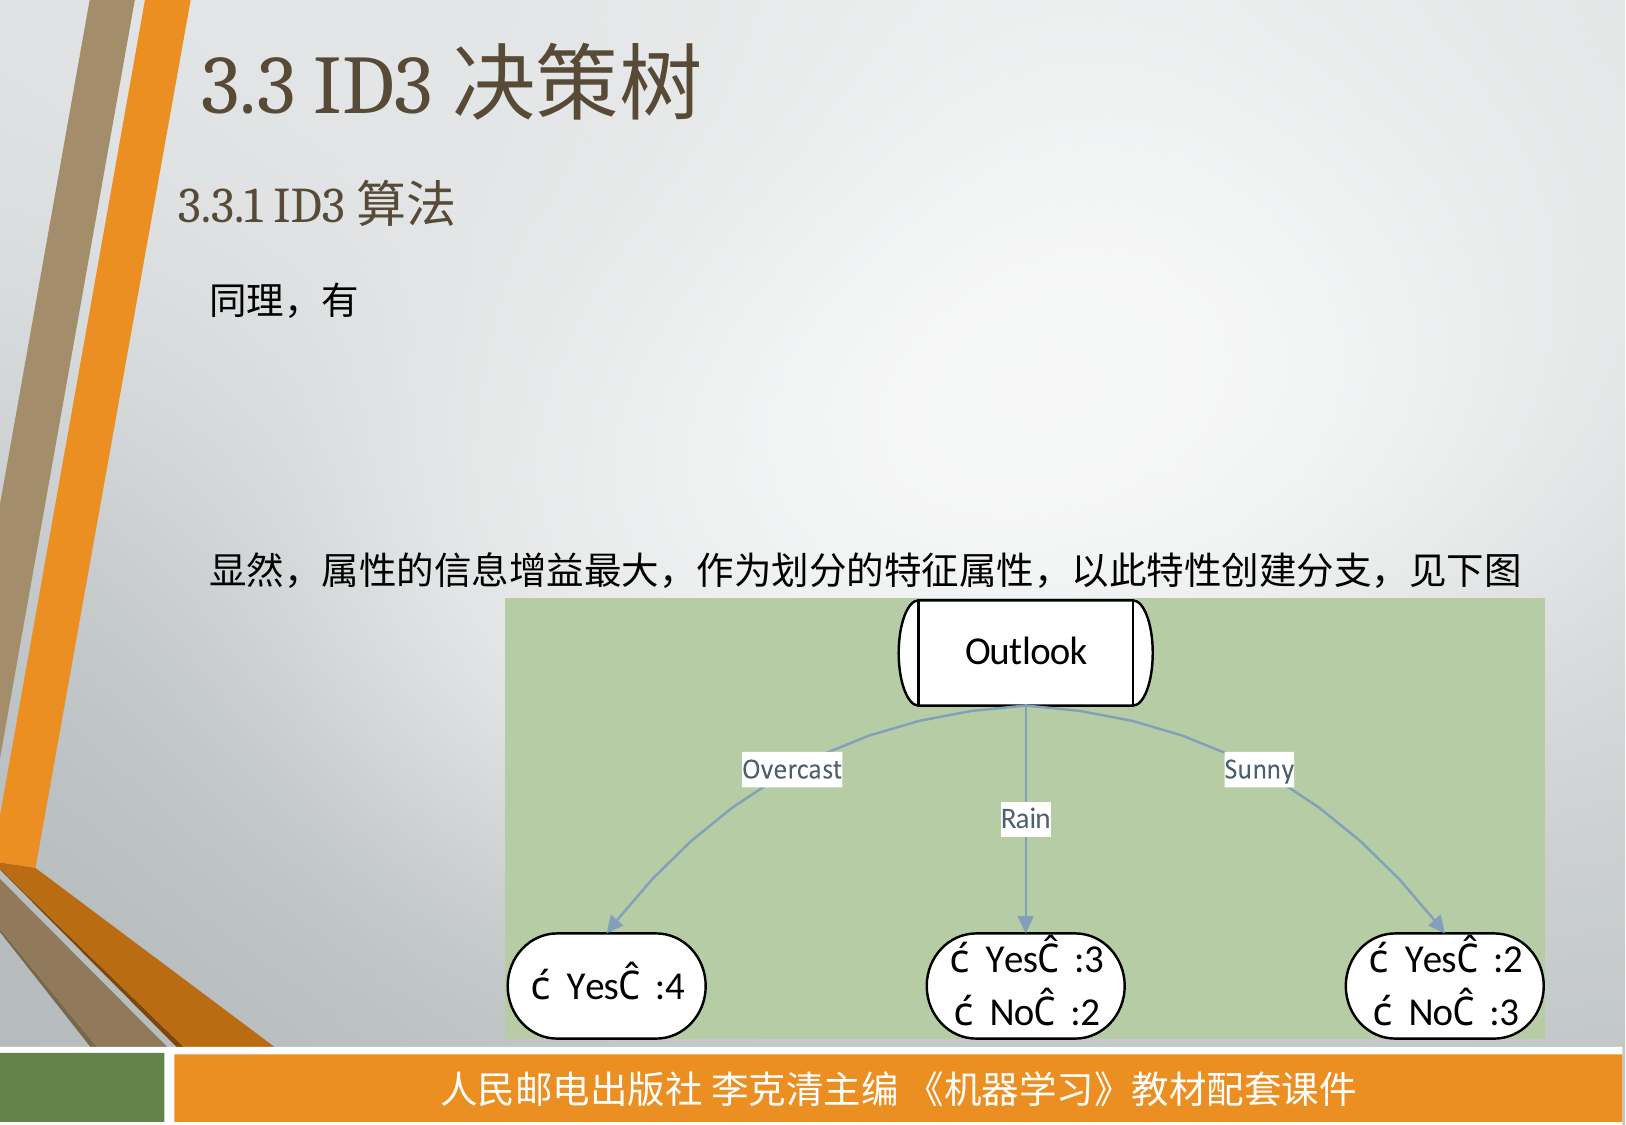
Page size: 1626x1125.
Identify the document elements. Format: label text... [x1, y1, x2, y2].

list 3.3.1 ID3算法 [162, 129, 1532, 277]
title 3.3 ID3决策树 [186, 0, 1556, 161]
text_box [505, 597, 1546, 1040]
